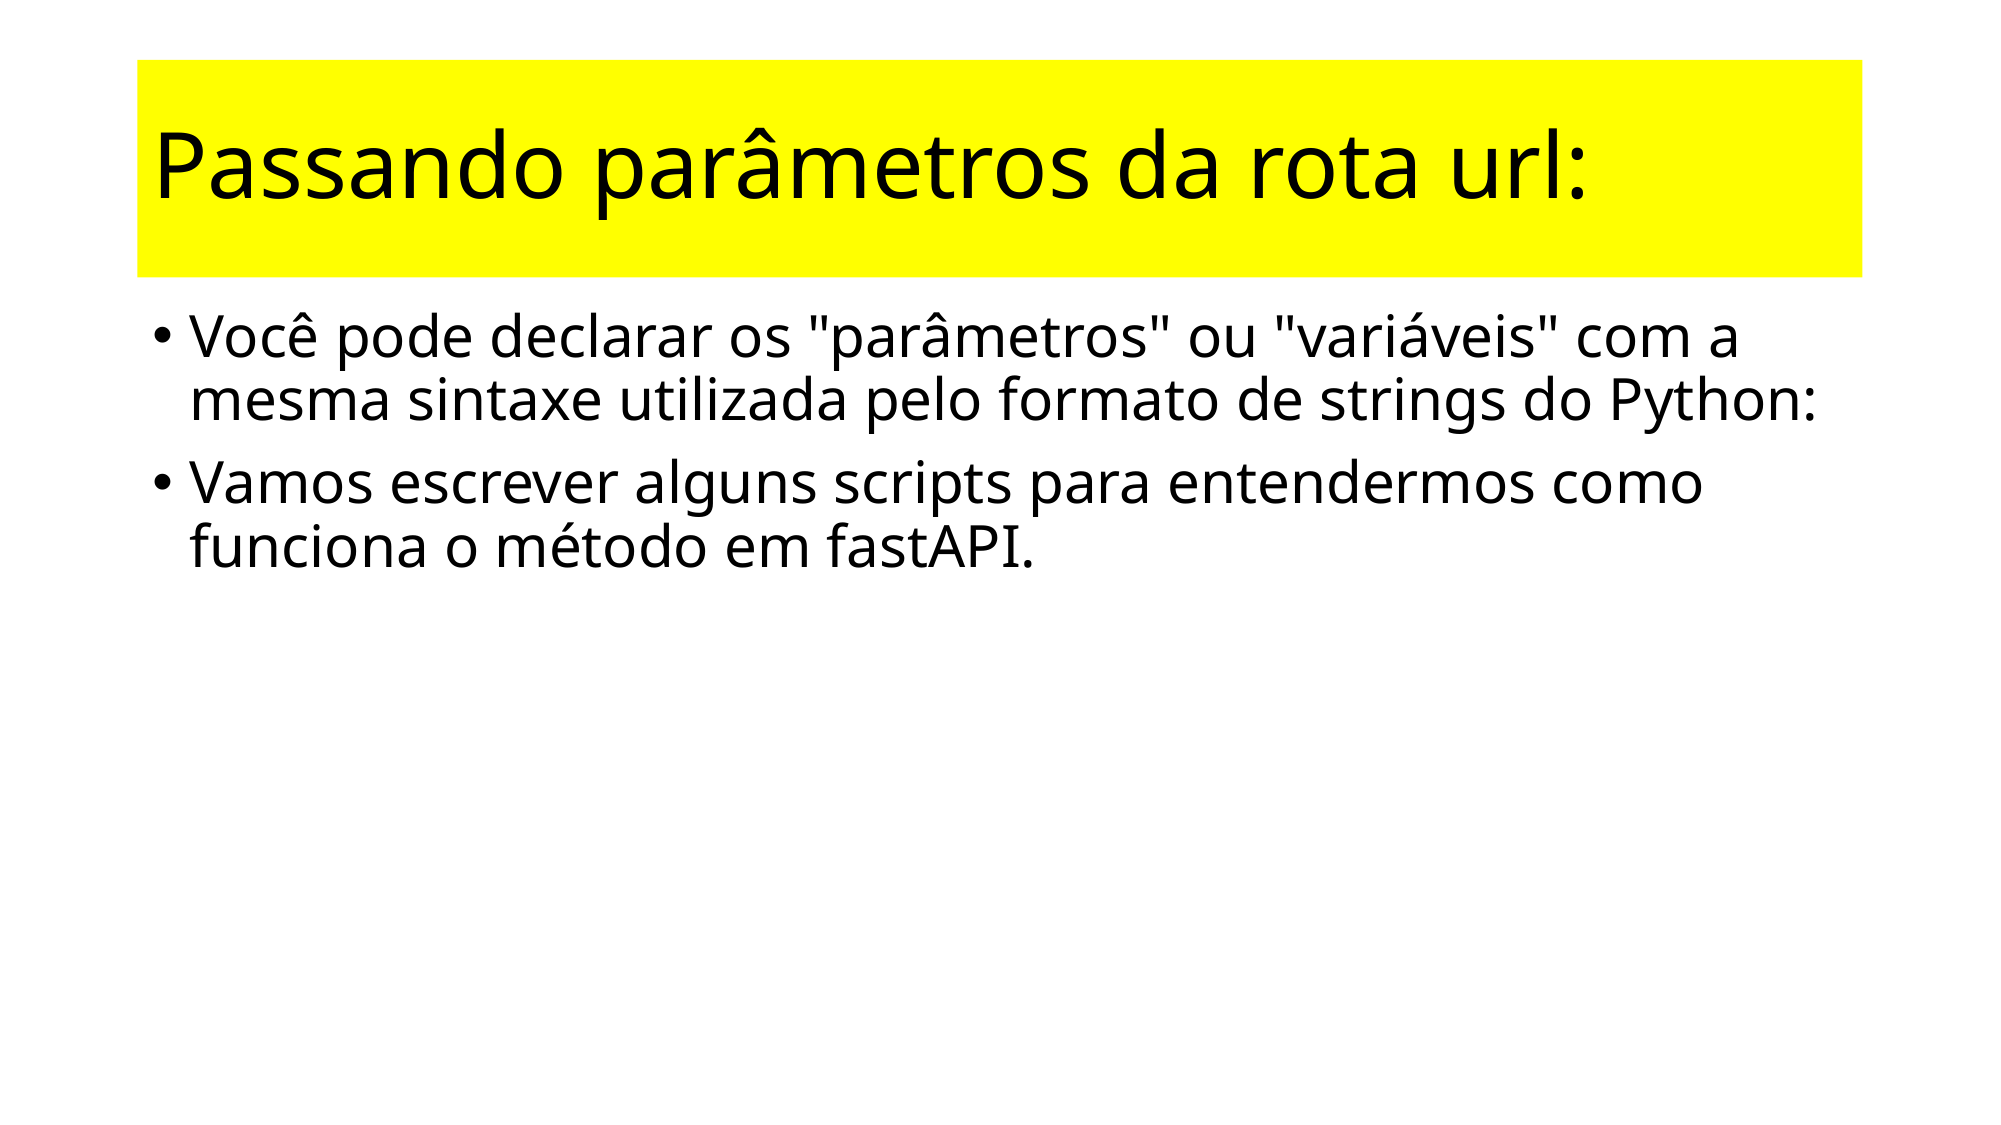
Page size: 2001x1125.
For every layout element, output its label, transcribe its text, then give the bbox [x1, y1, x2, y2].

title Passando parâmetros da rota url: [137, 59, 1863, 278]
list Você pode declarar os "parâmetros" ou "variáveis" com a mesma sintaxe utilizada pelo formato de strings do Python: Vamos escrever alguns scripts para entendermos como funciona o método em fastAPI. [137, 299, 1863, 1014]
